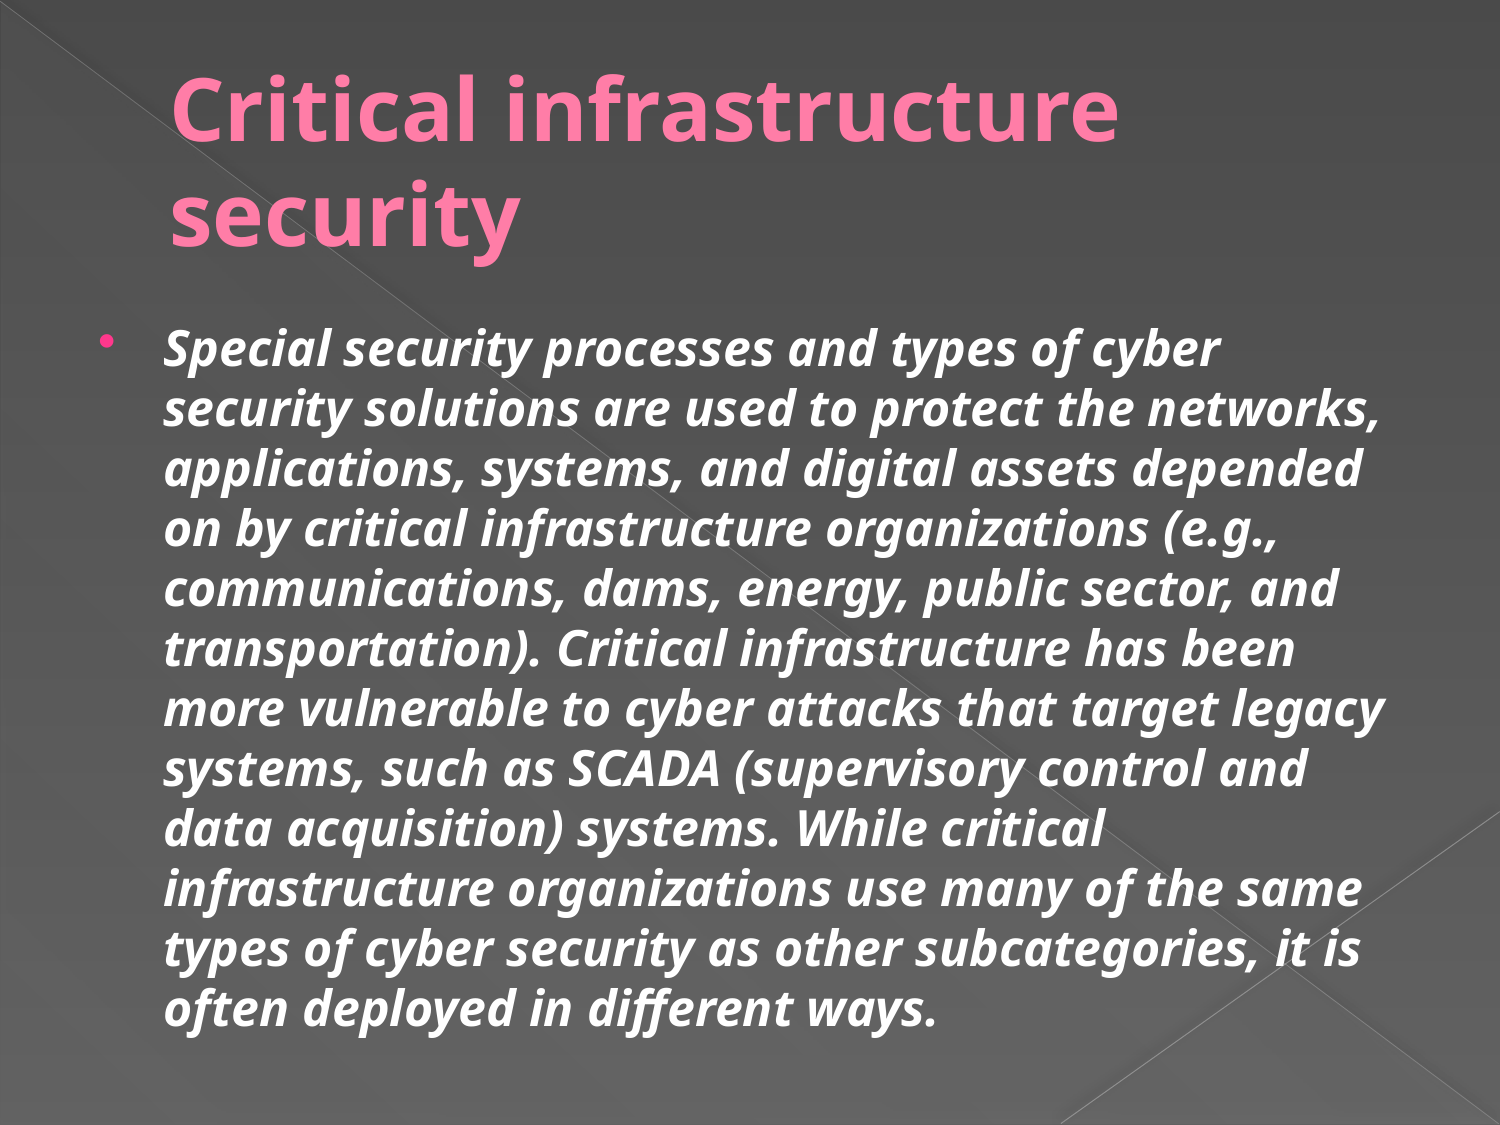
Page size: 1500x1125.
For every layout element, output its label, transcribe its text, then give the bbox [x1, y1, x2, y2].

list Special security processes and types of cyber security solutions are used to protect the networks, applications, systems, and digital assets depended on by critical infrastructure organizations (e.g., communications, dams, energy, public sector, and transportation). Critical infrastructure has been more vulnerable to cyber attacks that target legacy systems, such as SCADA (supervisory control and data acquisition) systems. While critical infrastructure organizations use many of the same types of cyber security as other subcategories, it is often deployed in different ways. [75, 308, 1425, 1059]
title Critical infrastructure security [75, 43, 1425, 274]
